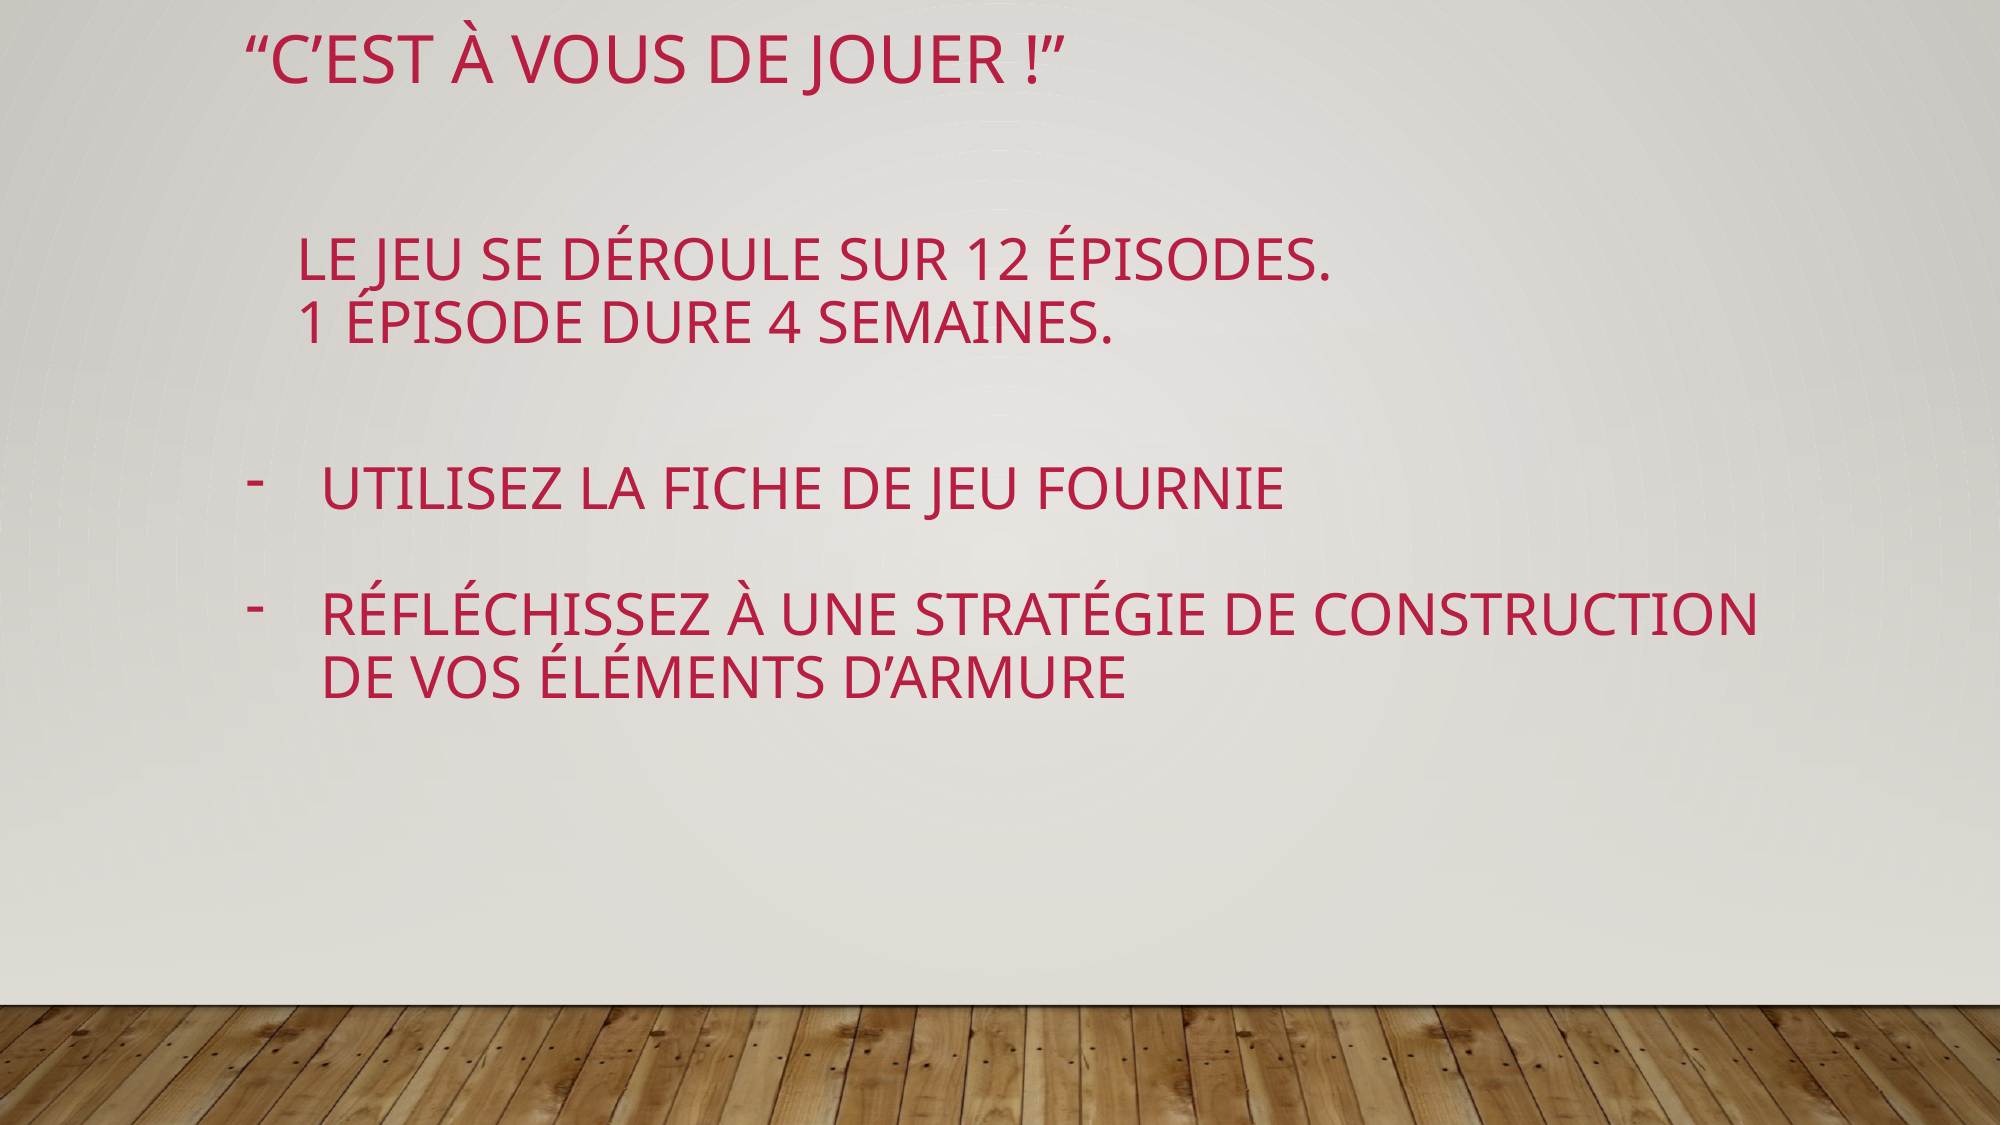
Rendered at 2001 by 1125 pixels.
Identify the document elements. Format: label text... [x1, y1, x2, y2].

text_box LE JEU SE DÉROULE SUR 12 ÉPISODES. 1 ÉPISODE DURE 4 SEMAINES. [289, 222, 1865, 364]
text_box “C’est à vous de JOUER !” [238, 19, 1814, 106]
picture [0, 1005, 2000, 1125]
text_box Utilisez la fiche de jeu fournie Réfléchissez À une stratégie de construction de vos éléments d’armure [238, 451, 1814, 719]
